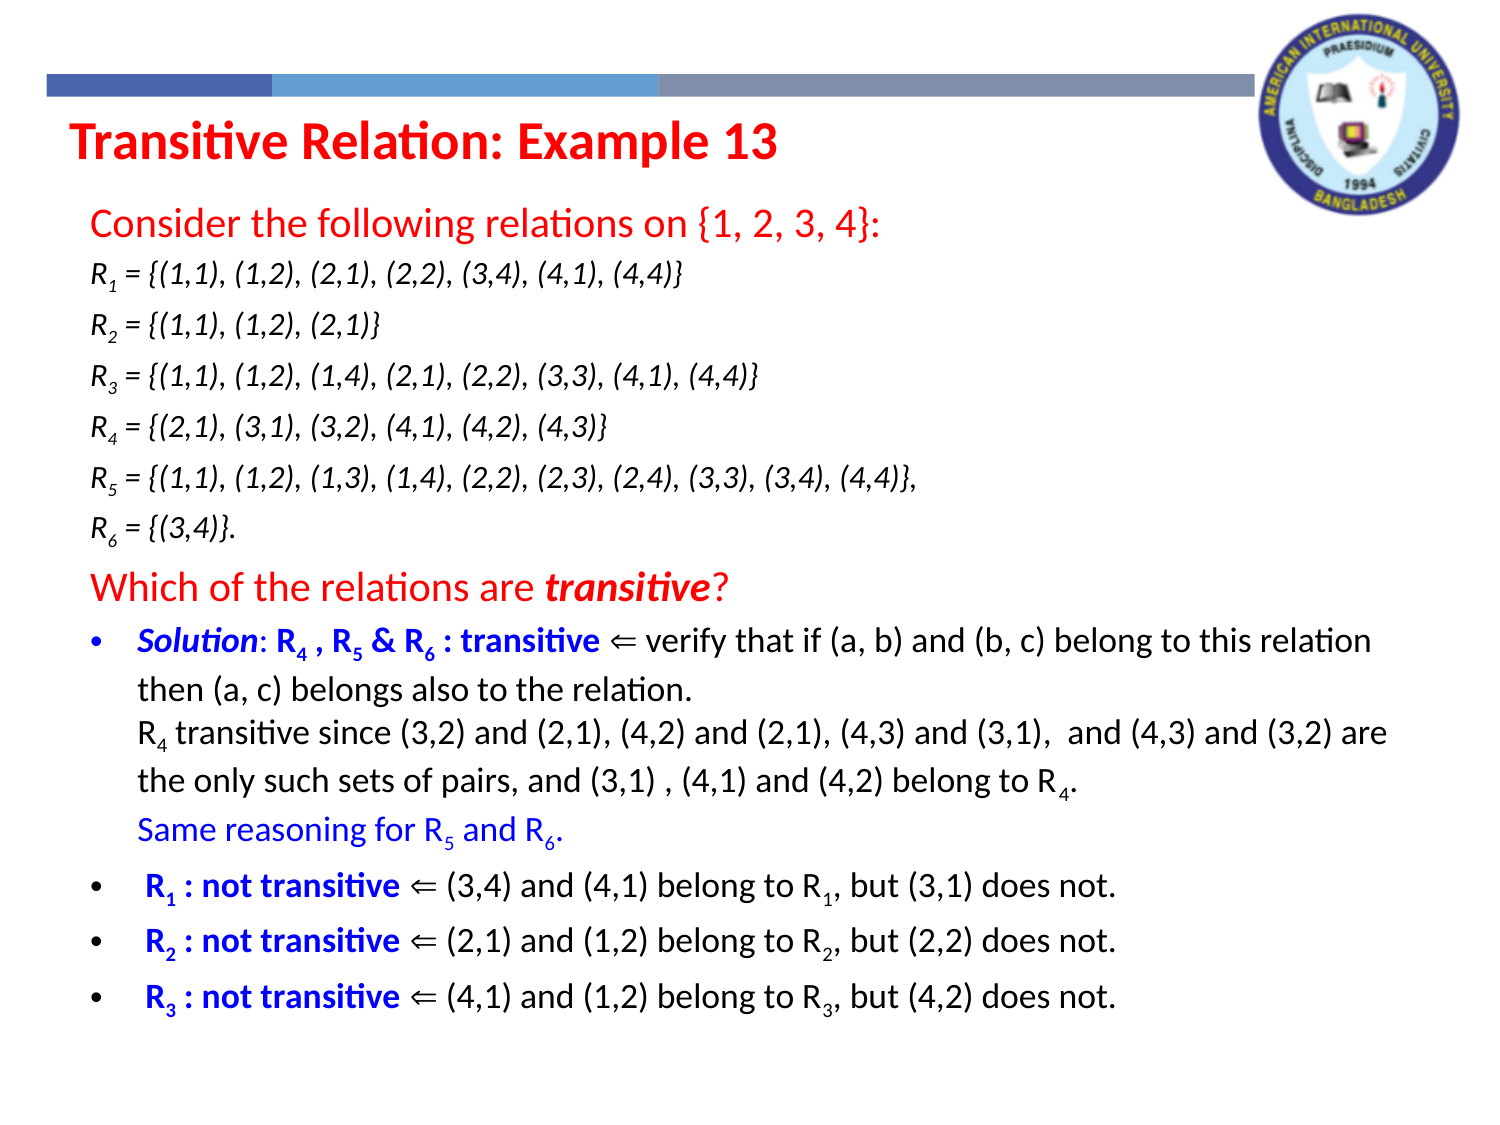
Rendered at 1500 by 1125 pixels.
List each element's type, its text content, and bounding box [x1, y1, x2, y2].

text_box Consider the following relations on {1, 2, 3, 4}: R1 = {(1,1), (1,2), (2,1), (2,2), (3,4), (4,1), (4,4)} R2 = {(1,1), (1,2), (2,1)} R3 = {(1,1), (1,2), (1,4), (2,1), (2,2), (3,3), (4,1), (4,4)} R4 = {(2,1), (3,1), (3,2), (4,1), (4,2), (4,3)} R5 = {(1,1), (1,2), (1,3), (1,4), (2,2), (2,3), (2,4), (3,3), (3,4), (4,4)}, R6 = {(3,4)}. Which of the relations are transitive? Solution: R4 , R5 & R6 : transitive  verify that if (a, b) and (b, c) belong to this relation then (a, c) belongs also to the relation. R4 transitive since (3,2) and (2,1), (4,2) and (2,1), (4,3) and (3,1), and (4,3) and (3,2) are the only such sets of pairs, and (3,1) , (4,1) and (4,2) belong to R4. Same reasoning for R5 and R6. R1 : not transitive  (3,4) and (4,1) belong to R1, but (3,1) does not. R2 : not transitive  (2,1) and (1,2) belong to R2, but (2,2) does not. R3 : not transitive  (4,1) and (1,2) belong to R3, but (4,2) does not. [74, 187, 1425, 1038]
text_box Transitive Relation: Example 13 [54, 97, 1230, 179]
picture [1254, 9, 1465, 221]
